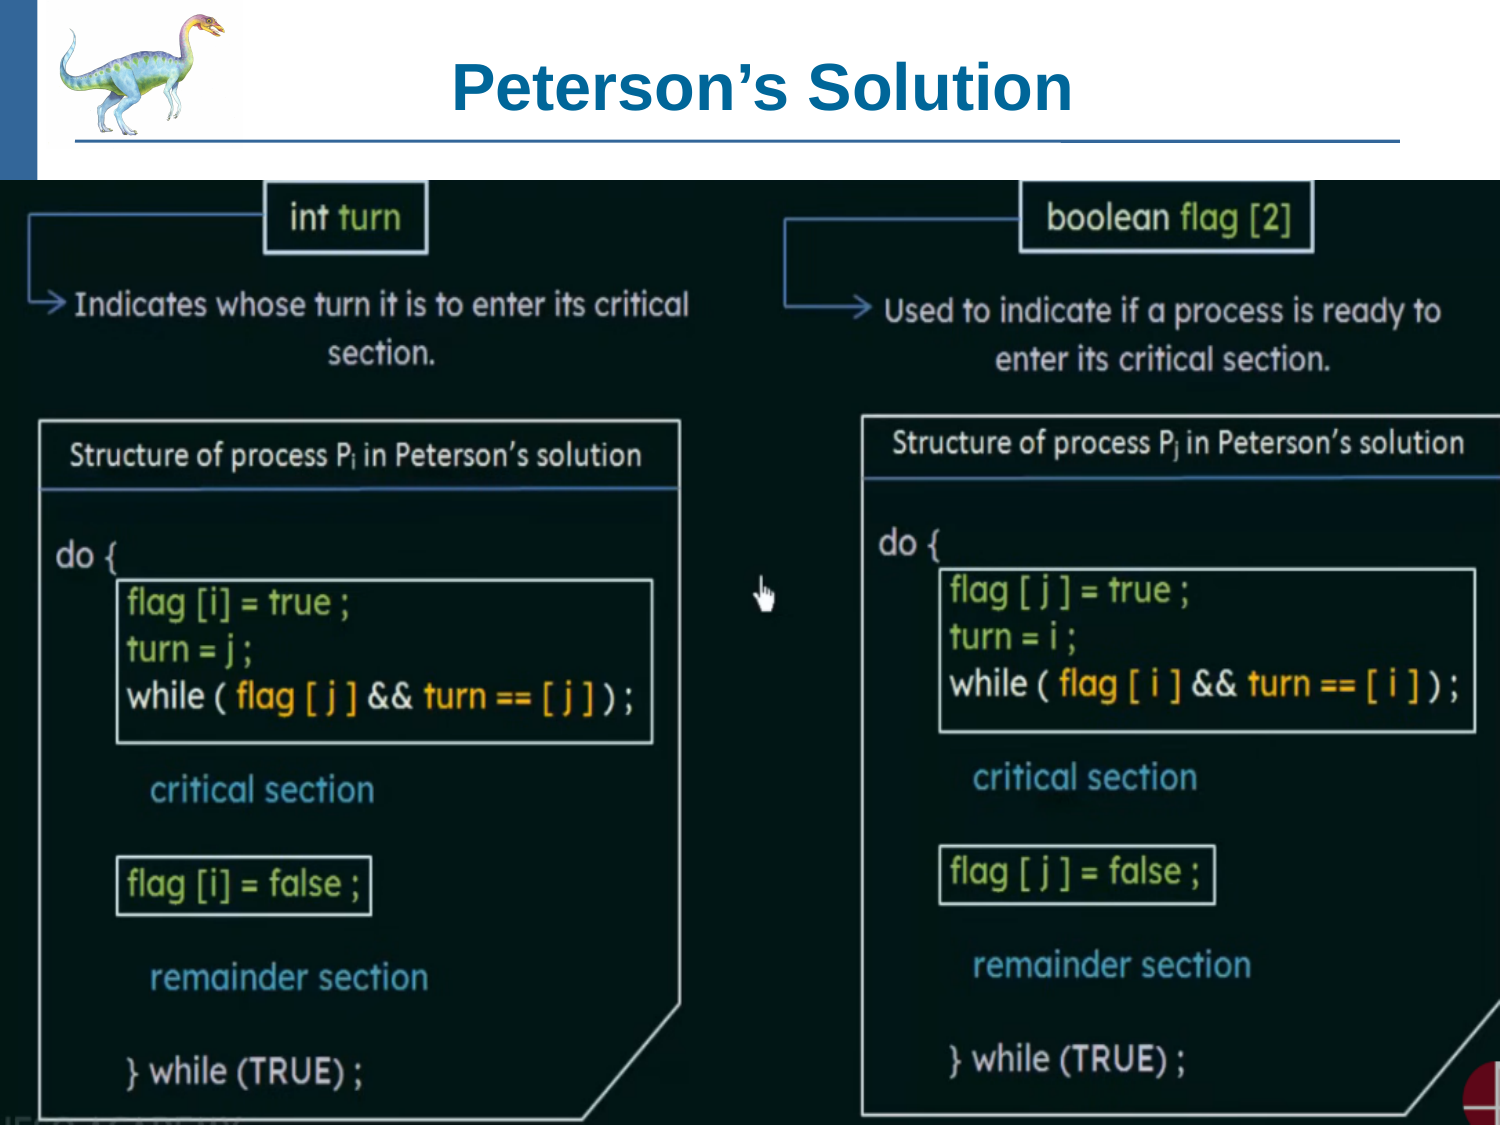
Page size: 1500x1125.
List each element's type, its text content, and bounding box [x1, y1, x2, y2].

picture [46, 0, 243, 149]
title Peterson’s Solution [101, 36, 1425, 132]
picture [0, 180, 1500, 1125]
